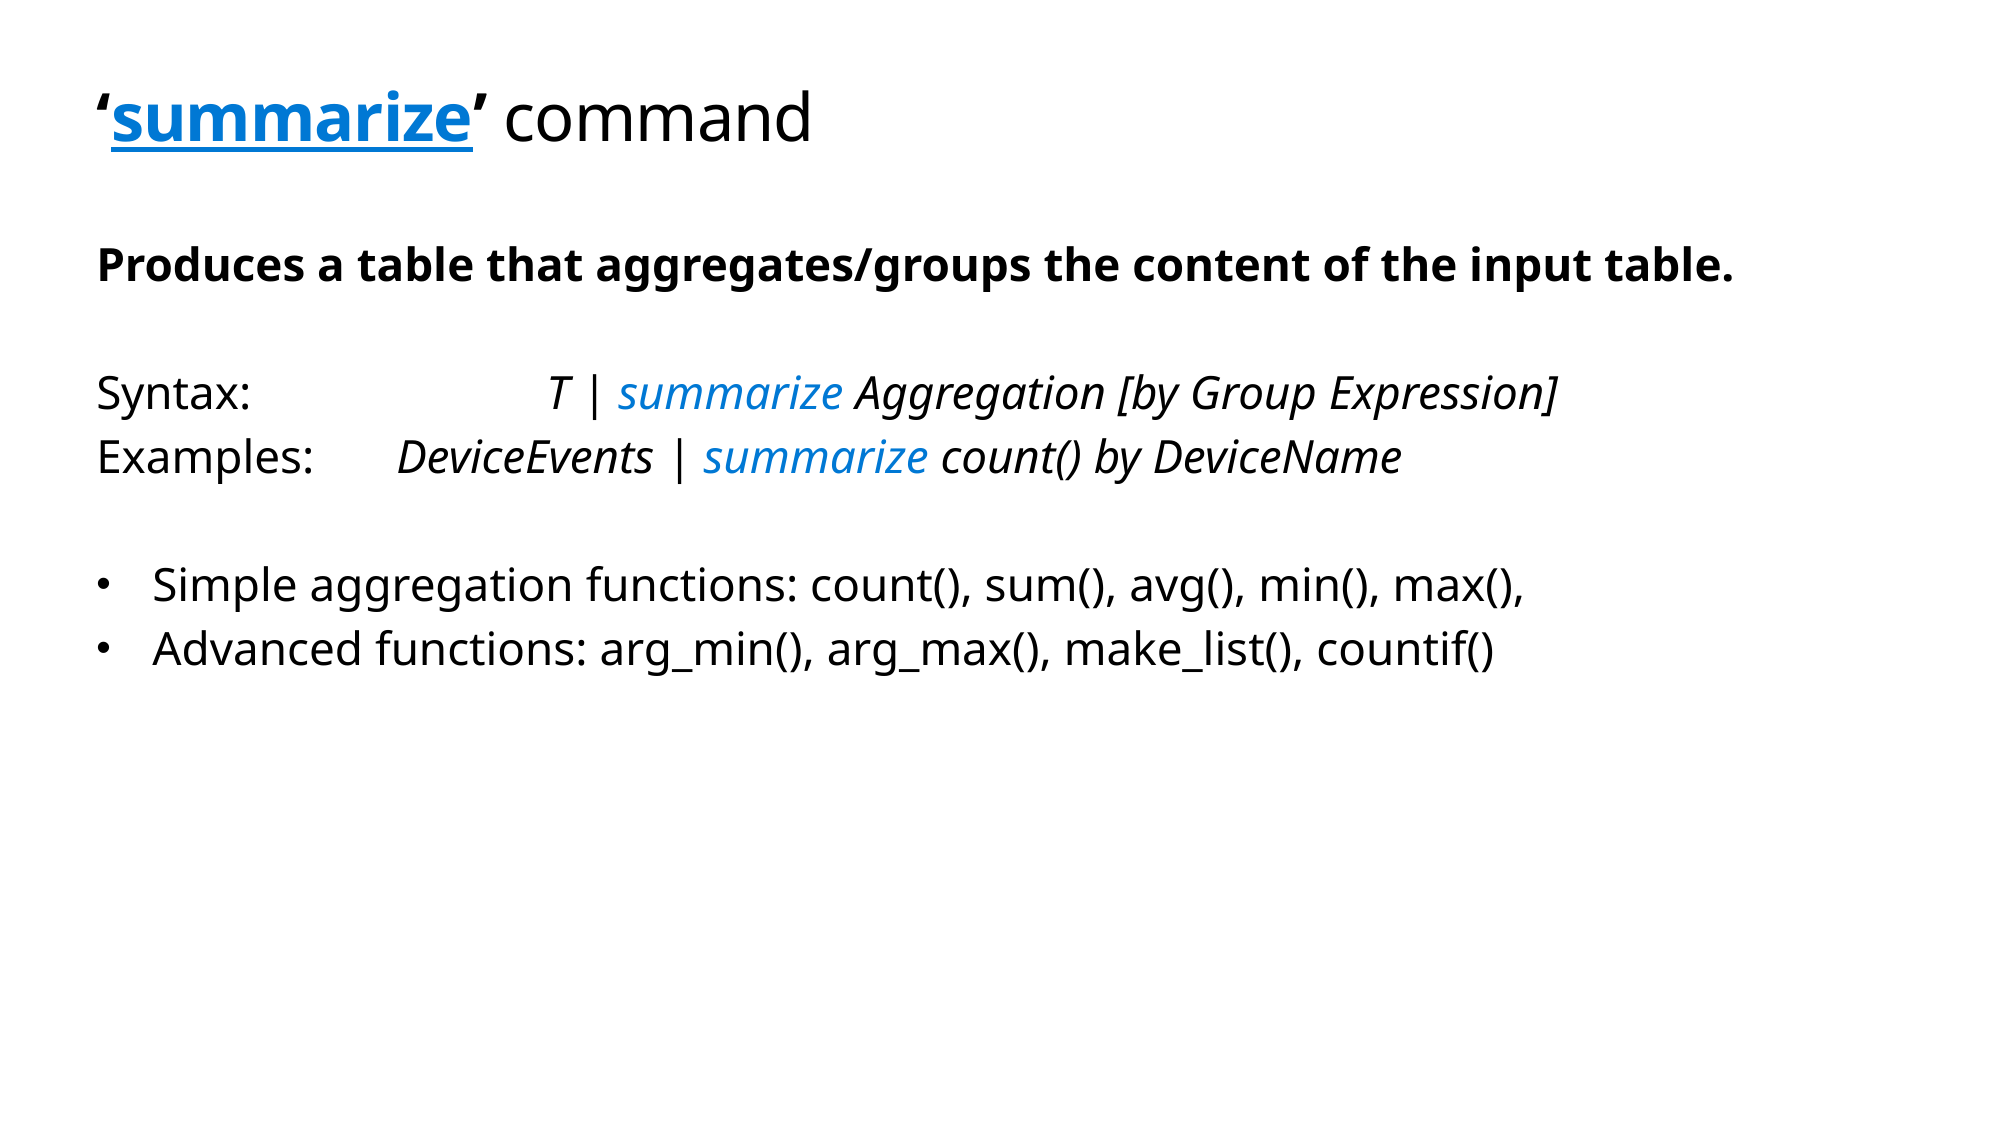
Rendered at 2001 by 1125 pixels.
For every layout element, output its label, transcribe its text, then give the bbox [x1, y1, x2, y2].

list Produces a table that aggregates/groups the content of the input table. Syntax: T | summarize Aggregation [by Group Expression] Examples: DeviceEvents | summarize count() by DeviceName Simple aggregation functions: count(), sum(), avg(), min(), max(), Advanced functions: arg_min(), arg_max(), make_list(), countif() [96, 235, 1904, 614]
title ‘summarize’ command [96, 75, 1904, 166]
